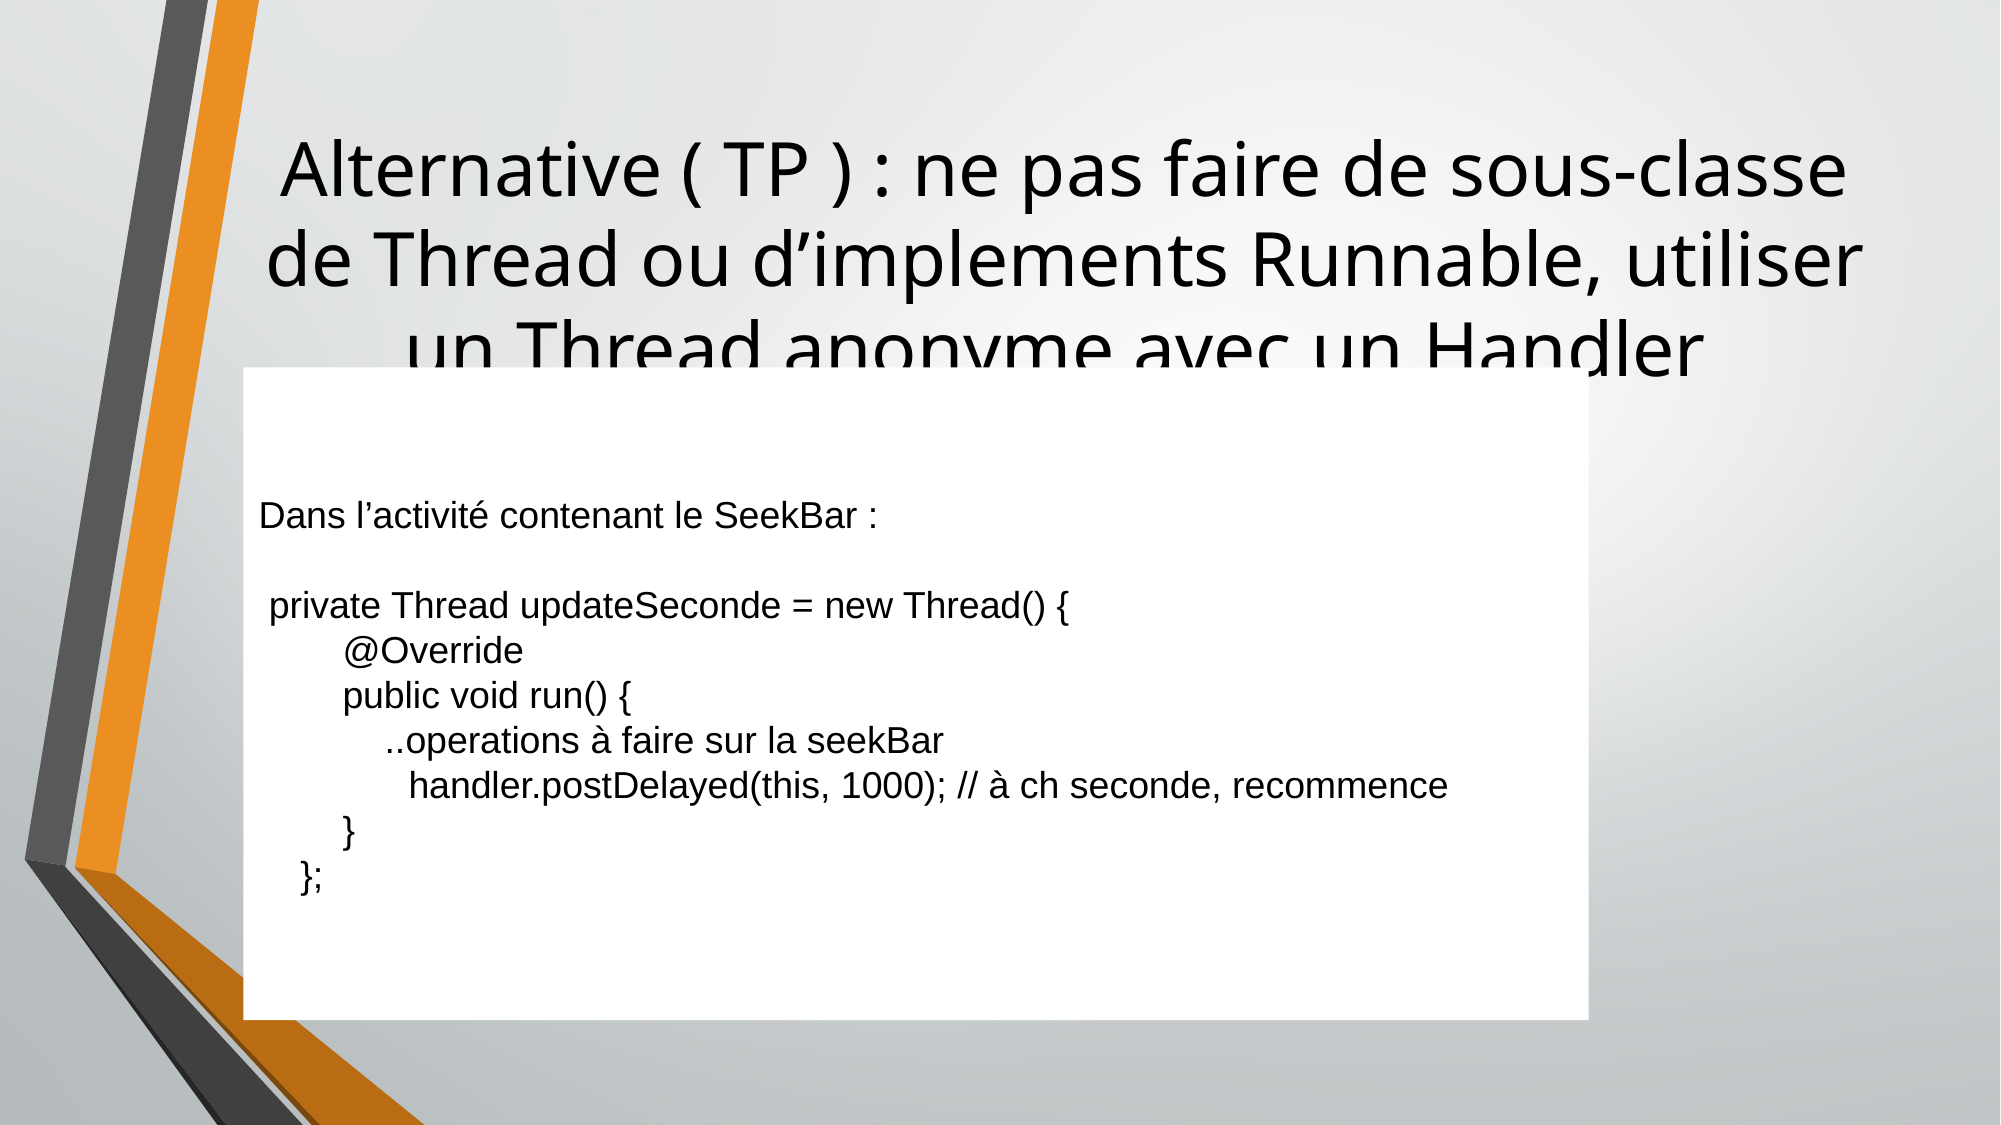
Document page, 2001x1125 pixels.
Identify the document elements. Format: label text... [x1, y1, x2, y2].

title Alternative ( TP ) : ne pas faire de sous-classe de Thread ou d’implements Runnable, utiliser un Thread anonyme avec un Handler [243, 112, 1887, 400]
list Dans l’activité contenant le SeekBar : private Thread updateSeconde = new Thread() { @Override public void run() { ..operations à faire sur la seekBar handler.postDelayed(this, 1000); // à ch seconde, recommence } }; [243, 367, 1589, 1021]
